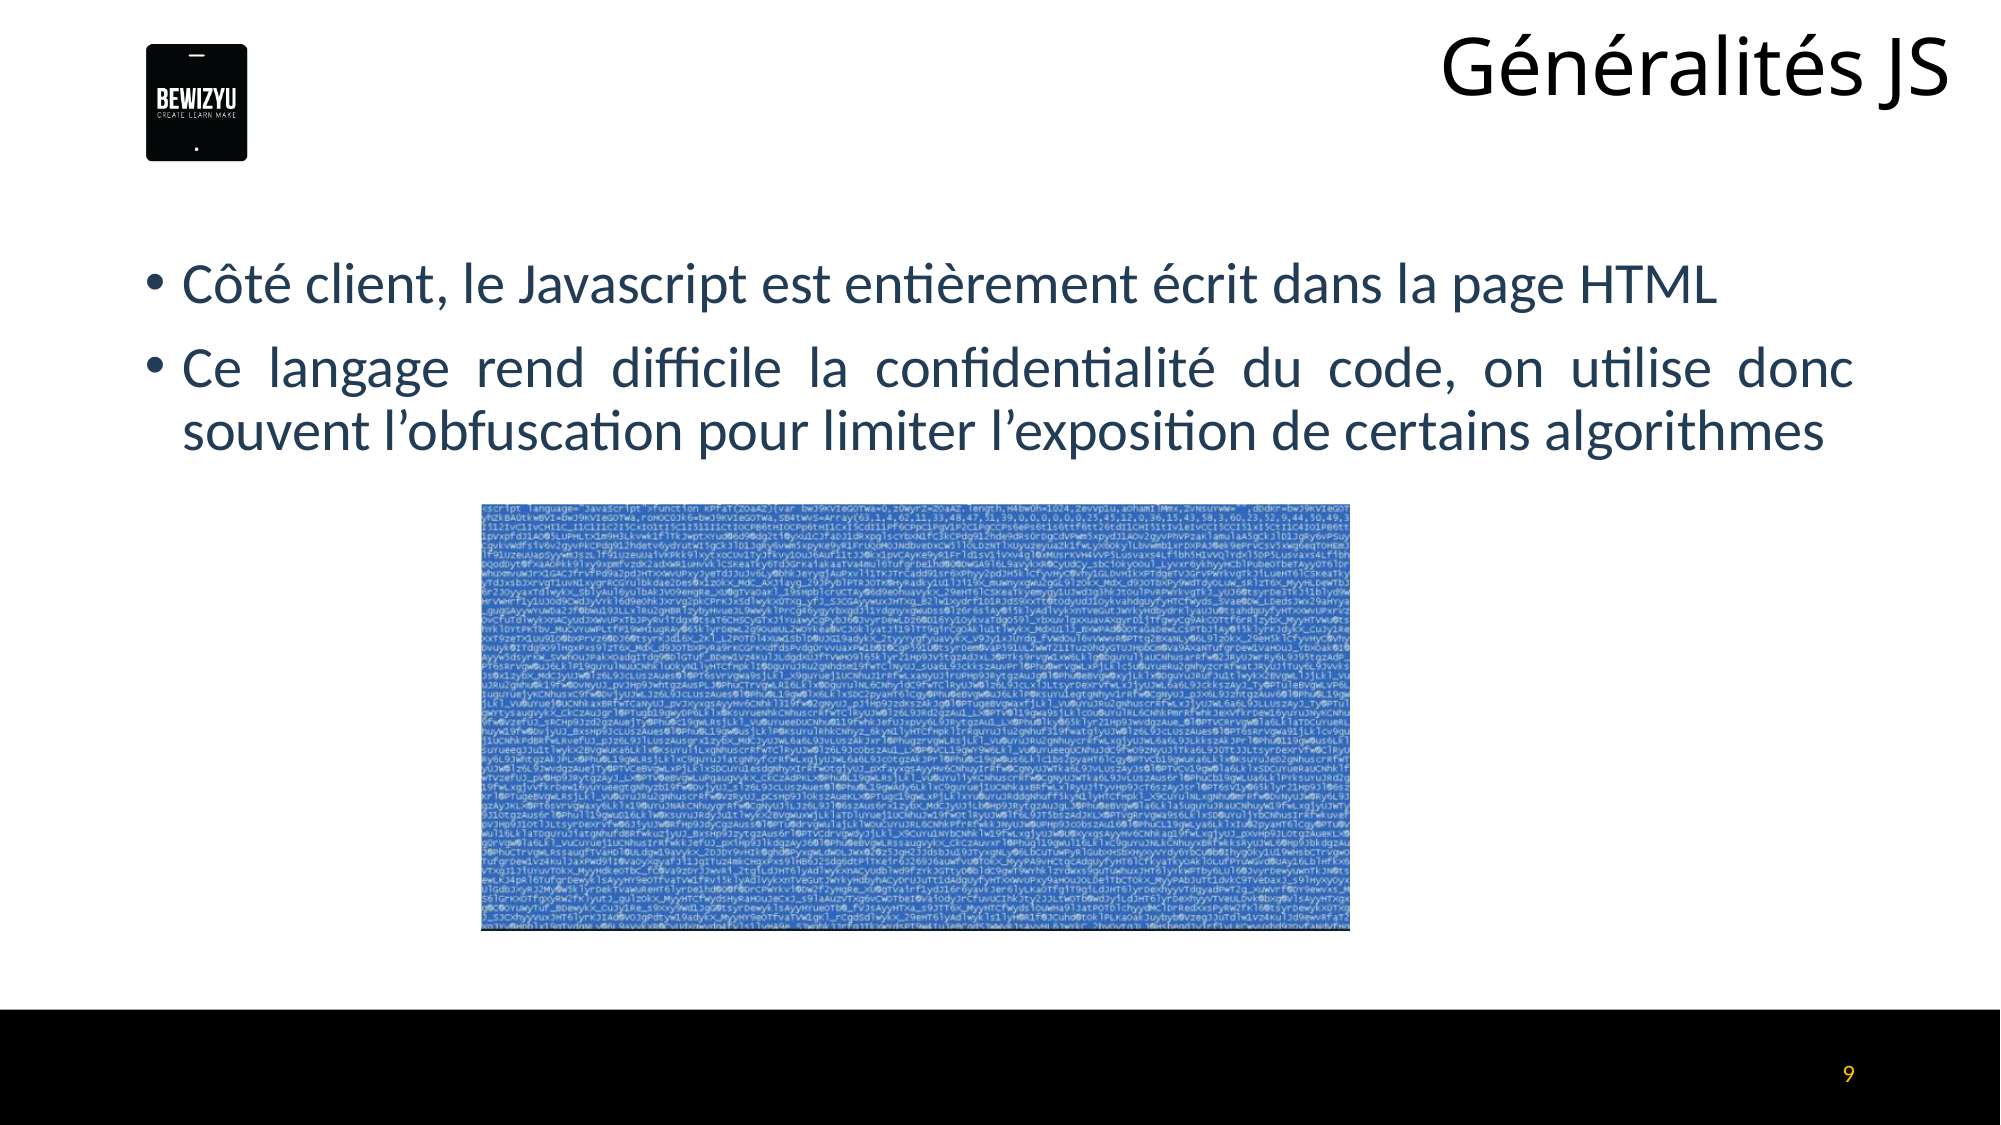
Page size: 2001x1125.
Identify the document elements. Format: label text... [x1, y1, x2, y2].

title Généralités JS [233, 14, 1960, 126]
picture [481, 504, 1350, 931]
slide_number 9 [1831, 1050, 1863, 1096]
list Côté client, le Javascript est entièrement écrit dans la page HTML Ce langage rend difficile la confidentialité du code, on utilise donc souvent l’obfuscation pour limiter l’exposition de certains algorithmes [136, 245, 1863, 961]
picture [137, 44, 255, 162]
